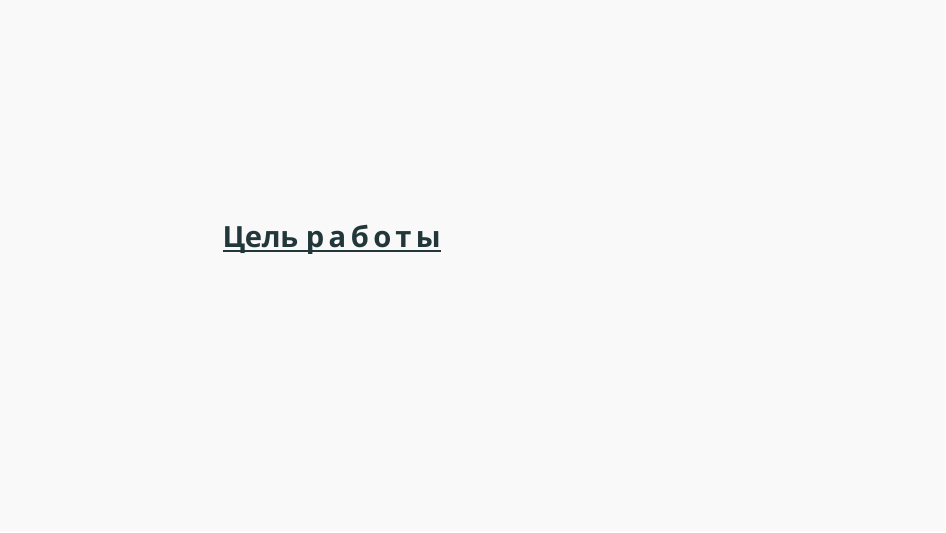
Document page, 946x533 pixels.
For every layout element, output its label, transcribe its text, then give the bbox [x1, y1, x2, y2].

text_box Цель работы [220, 215, 453, 259]
